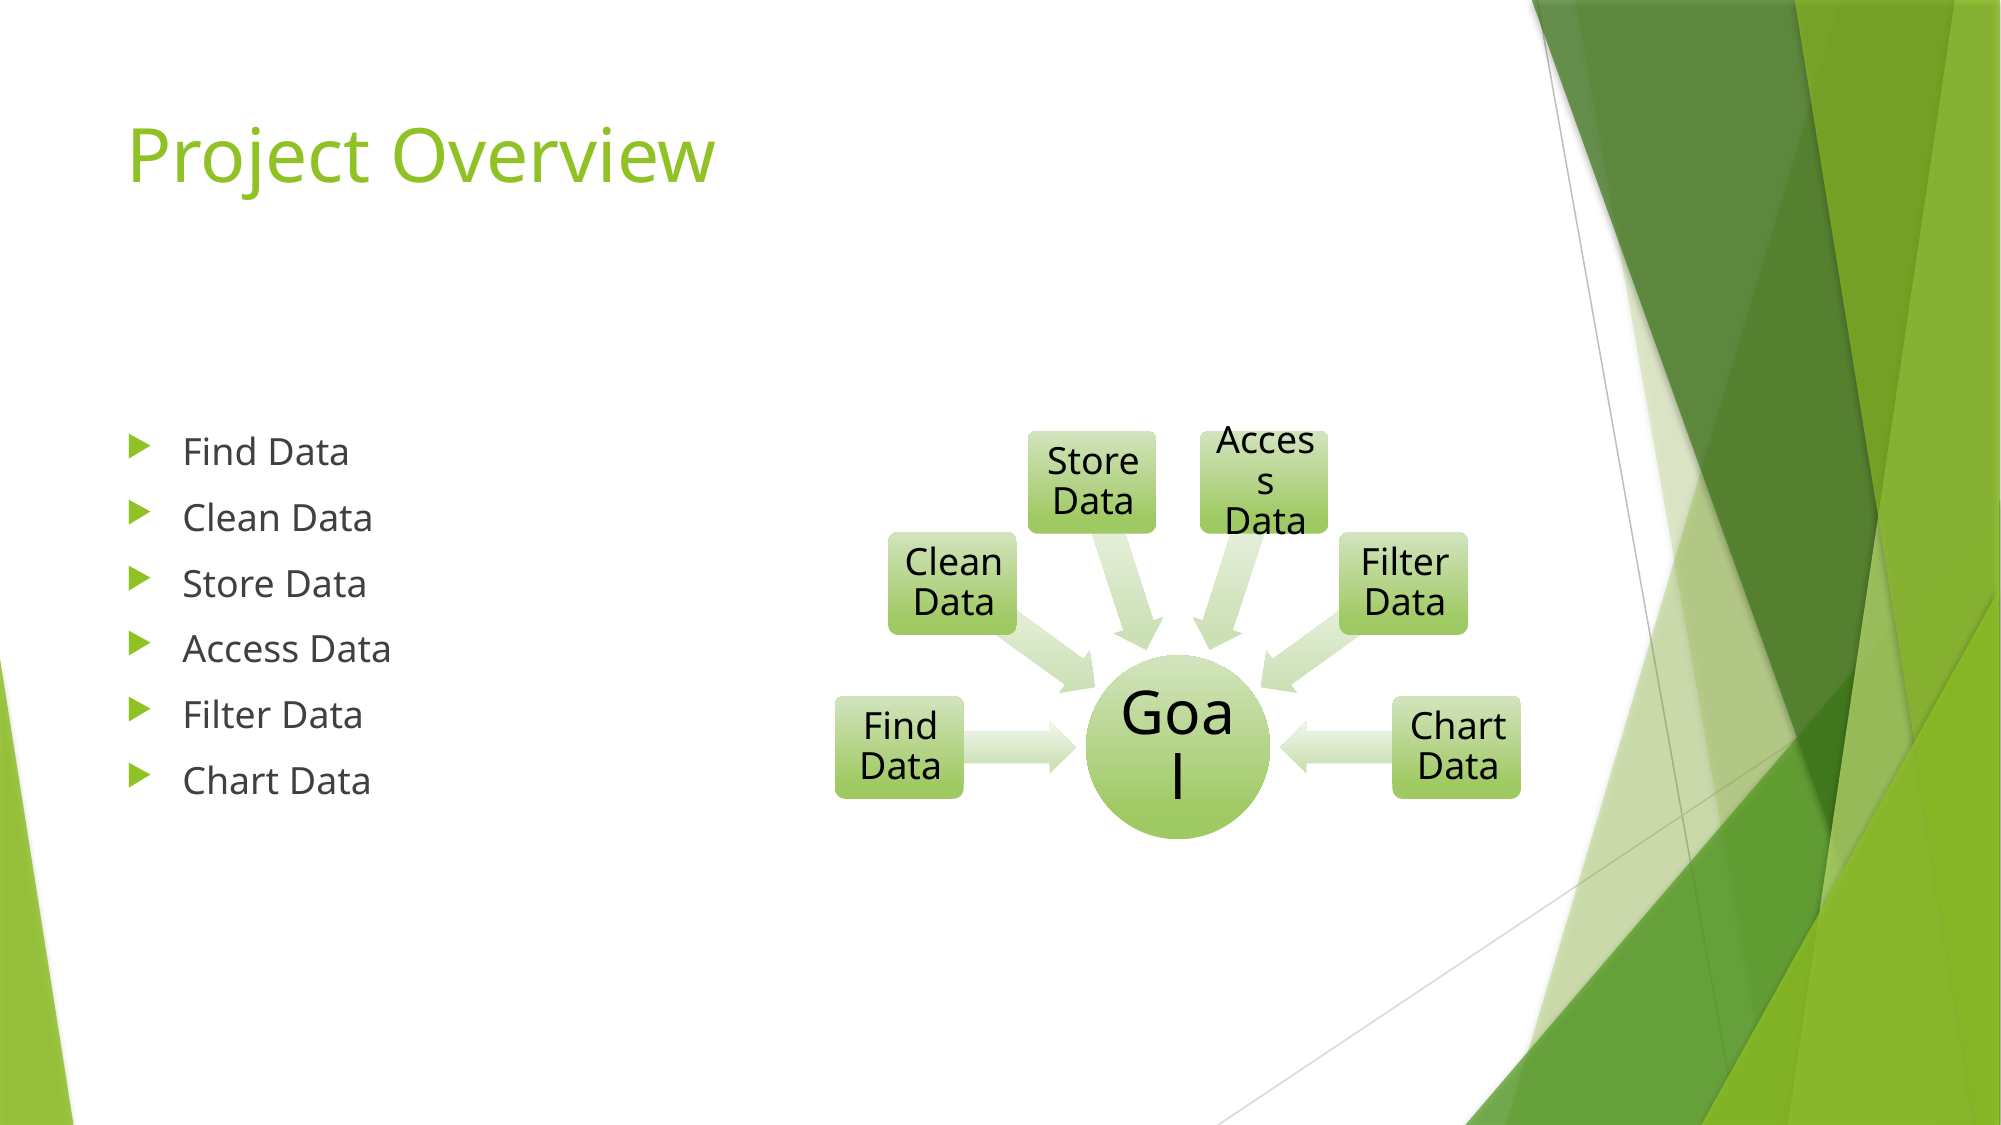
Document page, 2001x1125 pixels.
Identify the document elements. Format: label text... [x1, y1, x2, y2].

list Find Data Clean Data Store Data Access Data Filter Data Chart Data [111, 354, 684, 992]
title Project Overview [111, 99, 1522, 317]
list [834, 316, 1522, 954]
